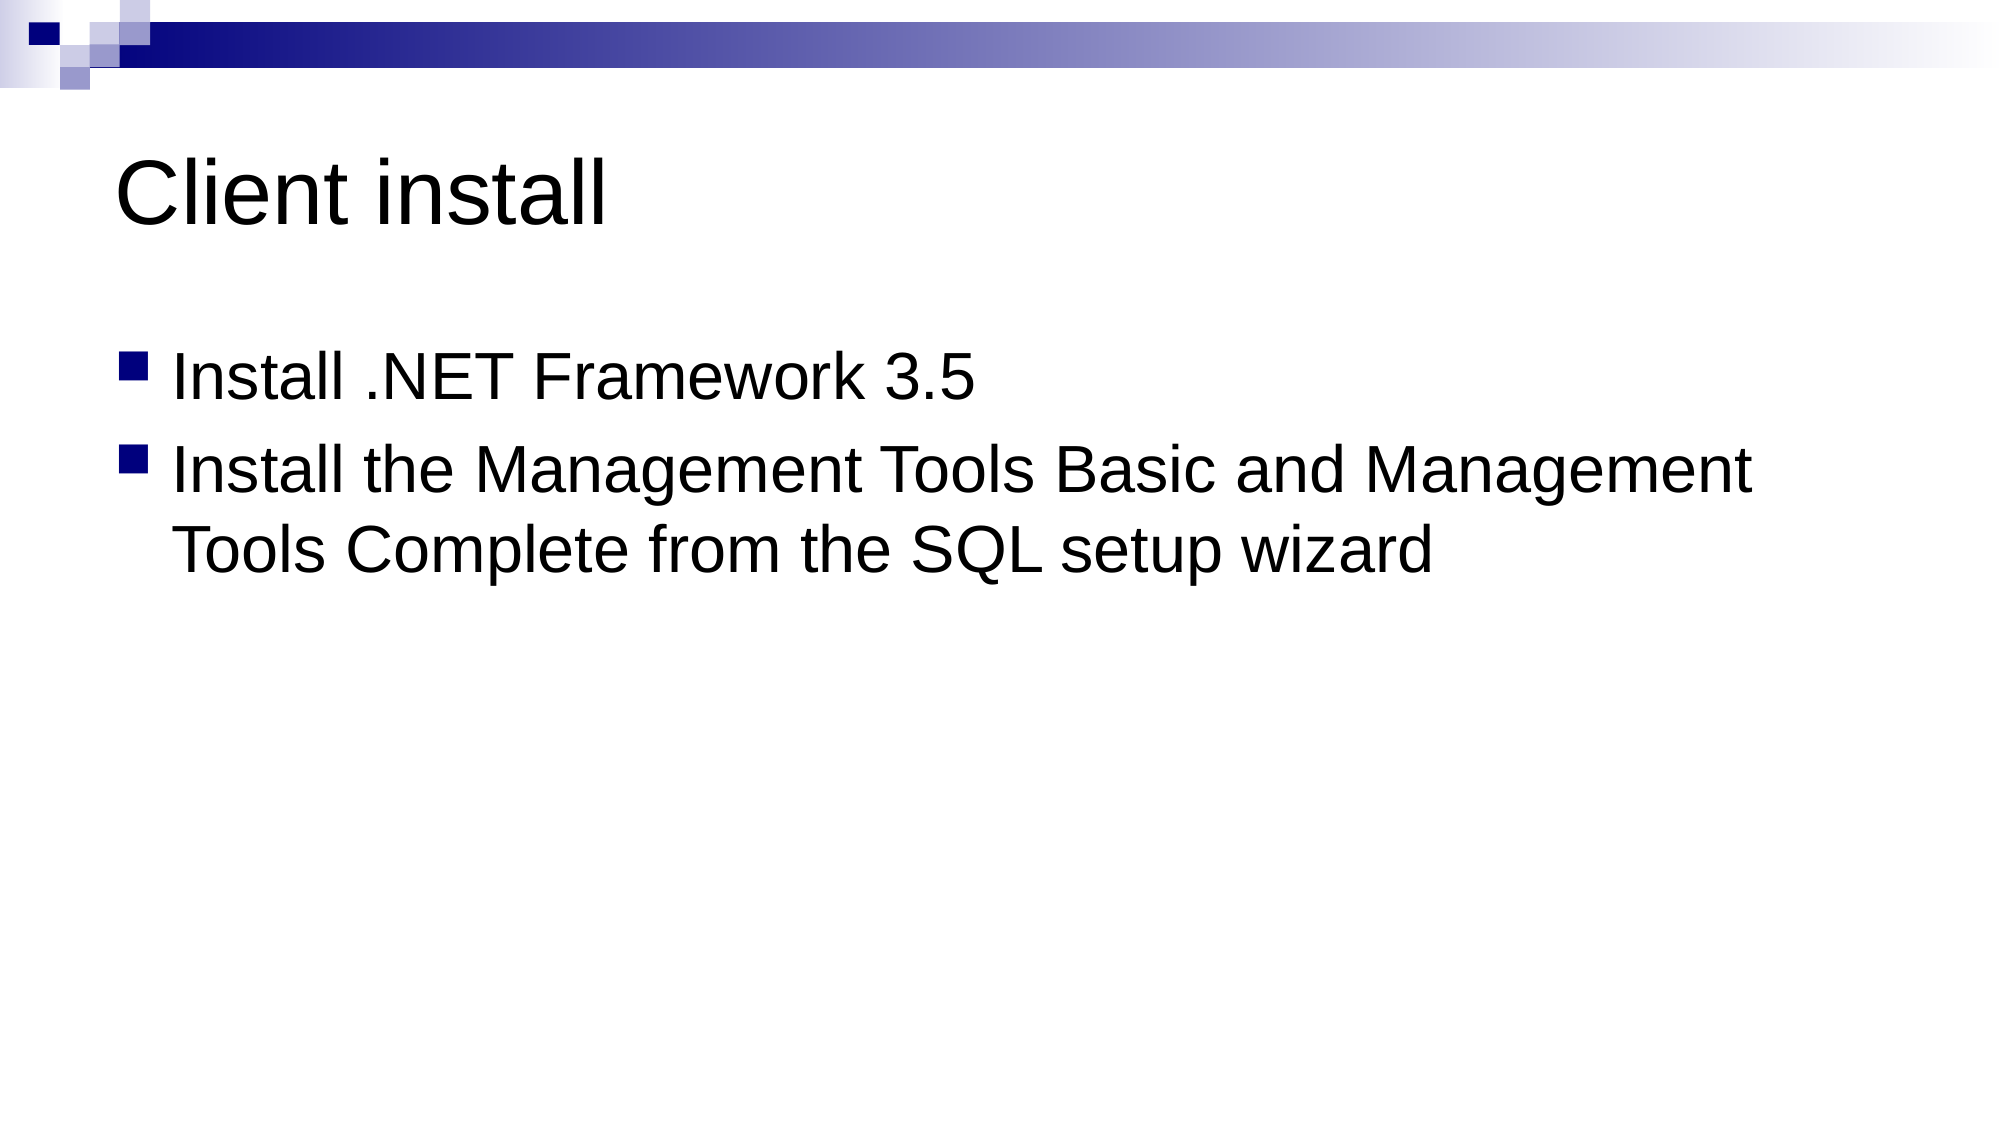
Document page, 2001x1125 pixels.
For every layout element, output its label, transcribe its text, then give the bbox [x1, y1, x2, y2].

title Client install [99, 75, 1900, 300]
list Install .NET Framework 3.5 Install the Management Tools Basic and Management Tools Complete from the SQL setup wizard [99, 324, 1900, 963]
